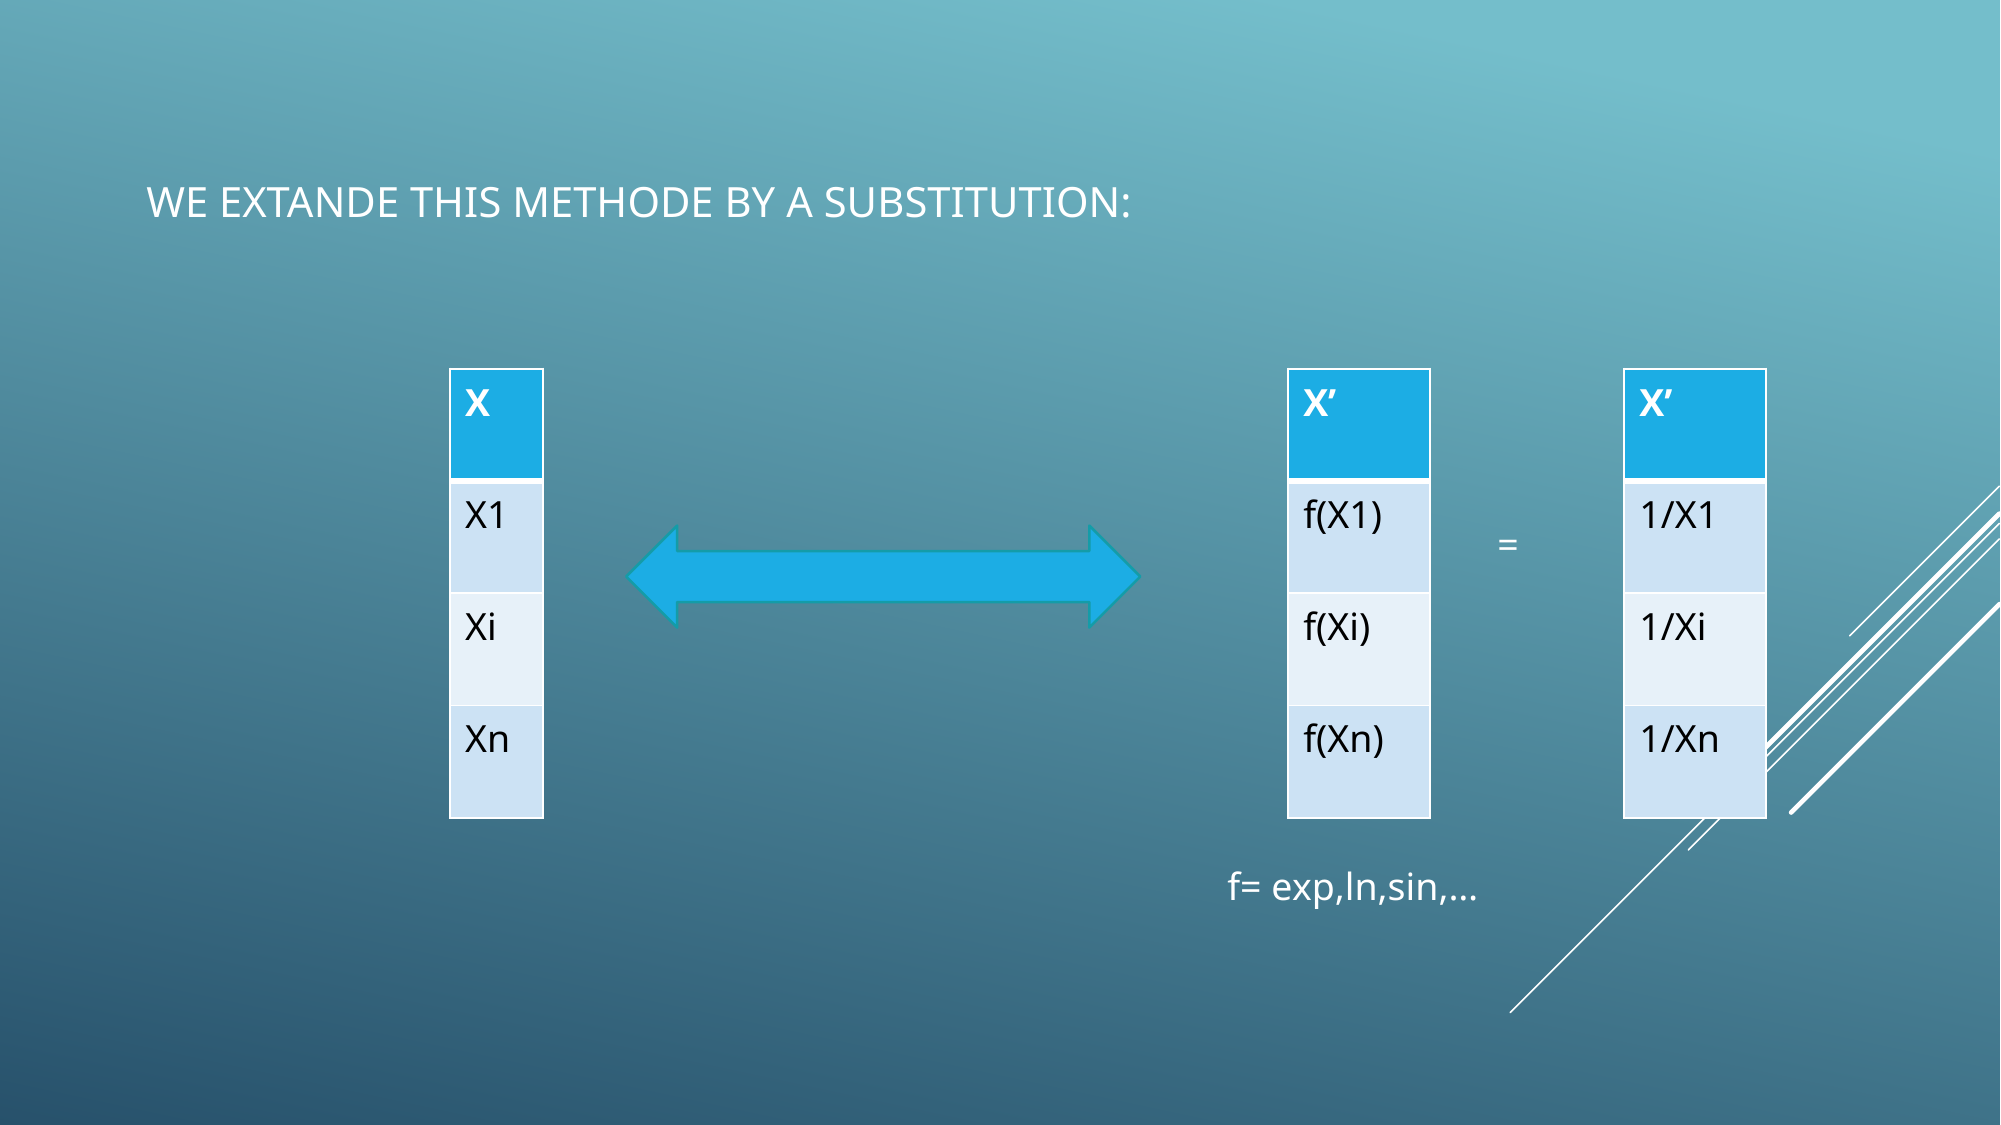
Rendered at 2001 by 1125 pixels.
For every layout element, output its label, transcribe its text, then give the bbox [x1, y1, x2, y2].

table_header X’ [1289, 370, 1429, 478]
table_header X [451, 370, 542, 478]
table_cell X1 [451, 484, 542, 592]
title WE EXTANDE THIS METHODE BY A substitution: [131, 95, 1511, 308]
text_box [625, 524, 1142, 629]
table_cell Xi [451, 594, 542, 705]
table_cell f(Xn) [1289, 706, 1429, 817]
table_cell Xn [451, 706, 542, 817]
table_cell 1/Xi [1625, 594, 1765, 705]
table_cell f(Xi) [1289, 594, 1429, 705]
text_box f= exp,ln,sin,… [1212, 855, 1558, 916]
table_cell f(X1) [1289, 484, 1429, 592]
table_cell 1/Xn [1625, 706, 1765, 817]
text_box = [1482, 514, 1623, 574]
table_header X’ [1625, 370, 1765, 478]
table_cell 1/X1 [1625, 484, 1765, 592]
